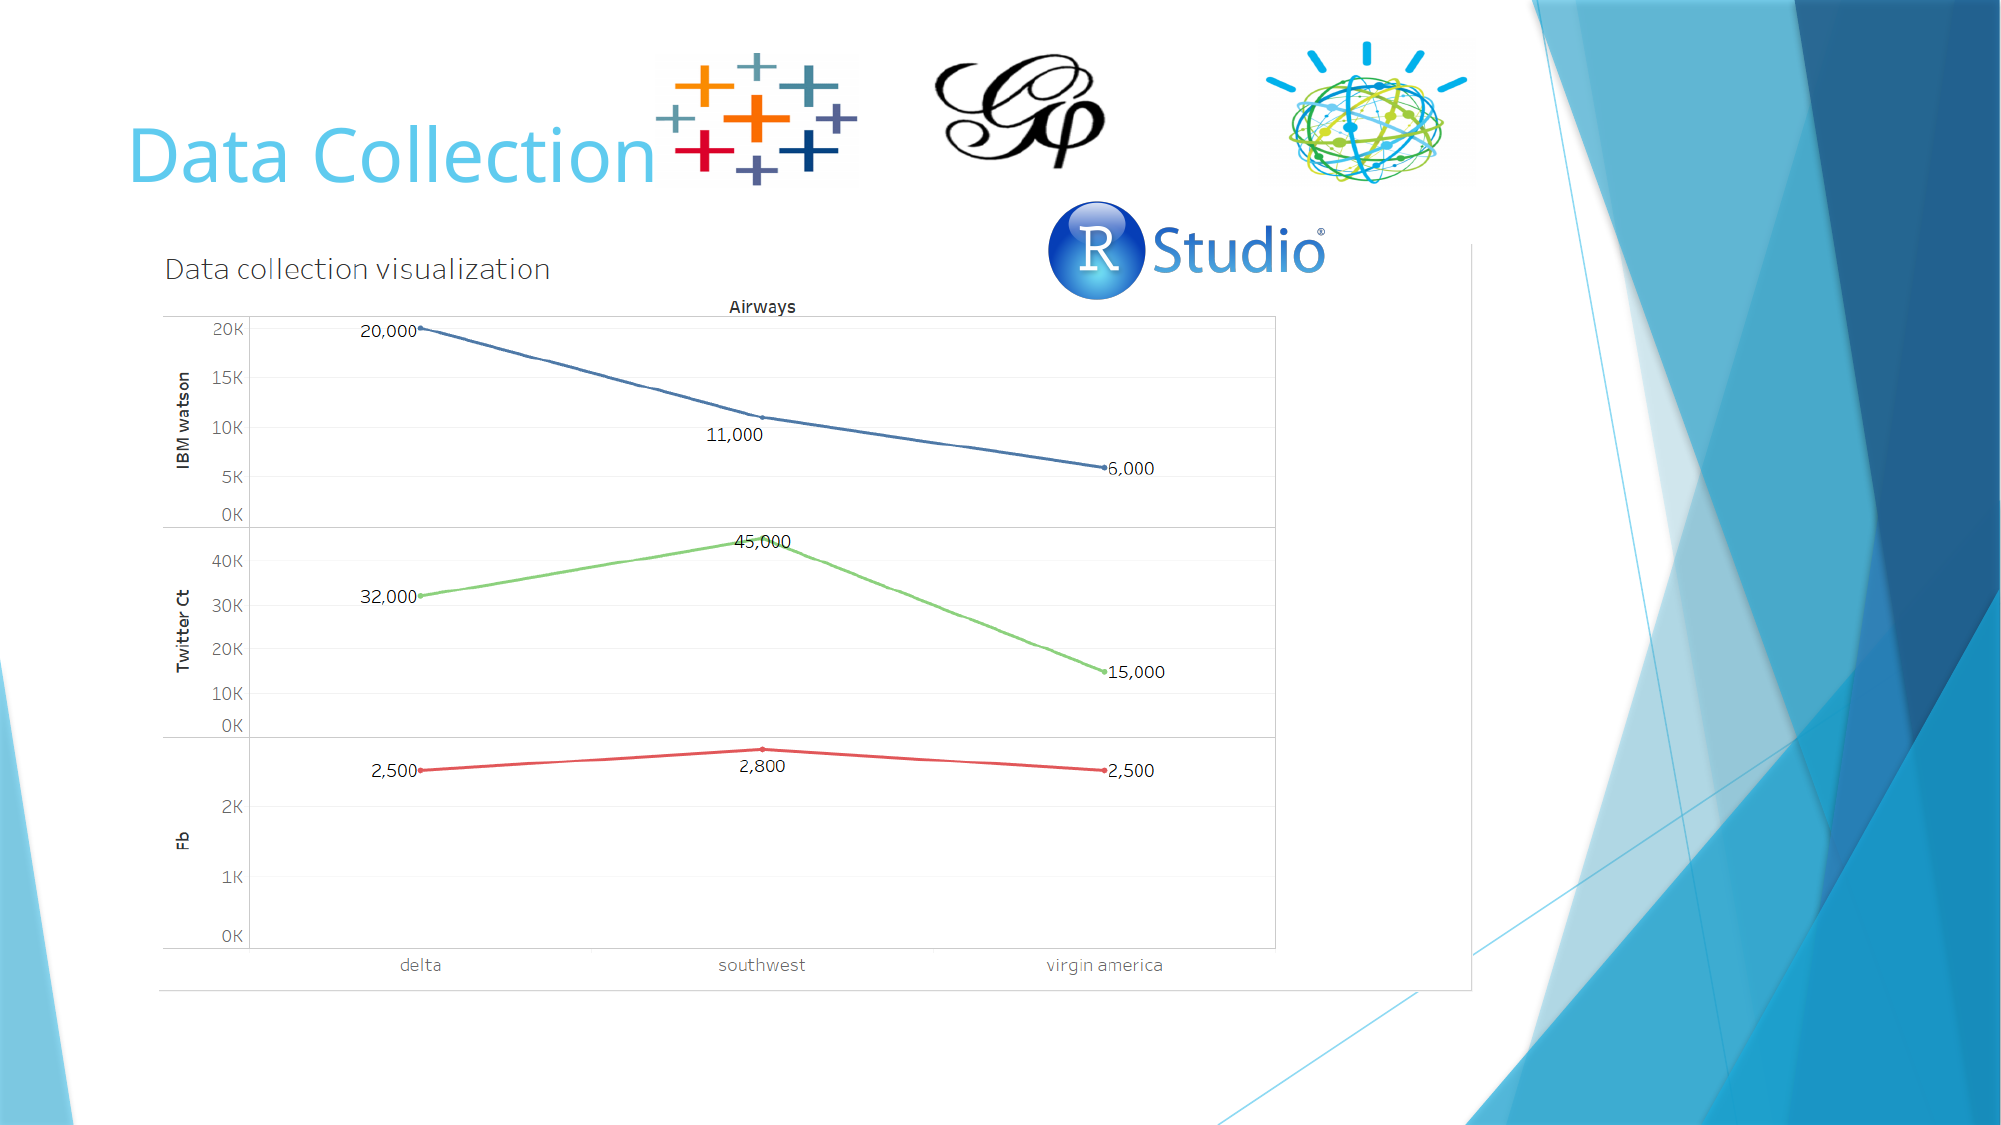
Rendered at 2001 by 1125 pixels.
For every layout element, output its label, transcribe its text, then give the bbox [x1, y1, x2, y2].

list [159, 243, 1474, 992]
picture [1046, 201, 1327, 300]
title Data Collection [111, 99, 1522, 317]
picture [932, 52, 1112, 173]
picture [1257, 37, 1477, 188]
picture [655, 52, 860, 189]
